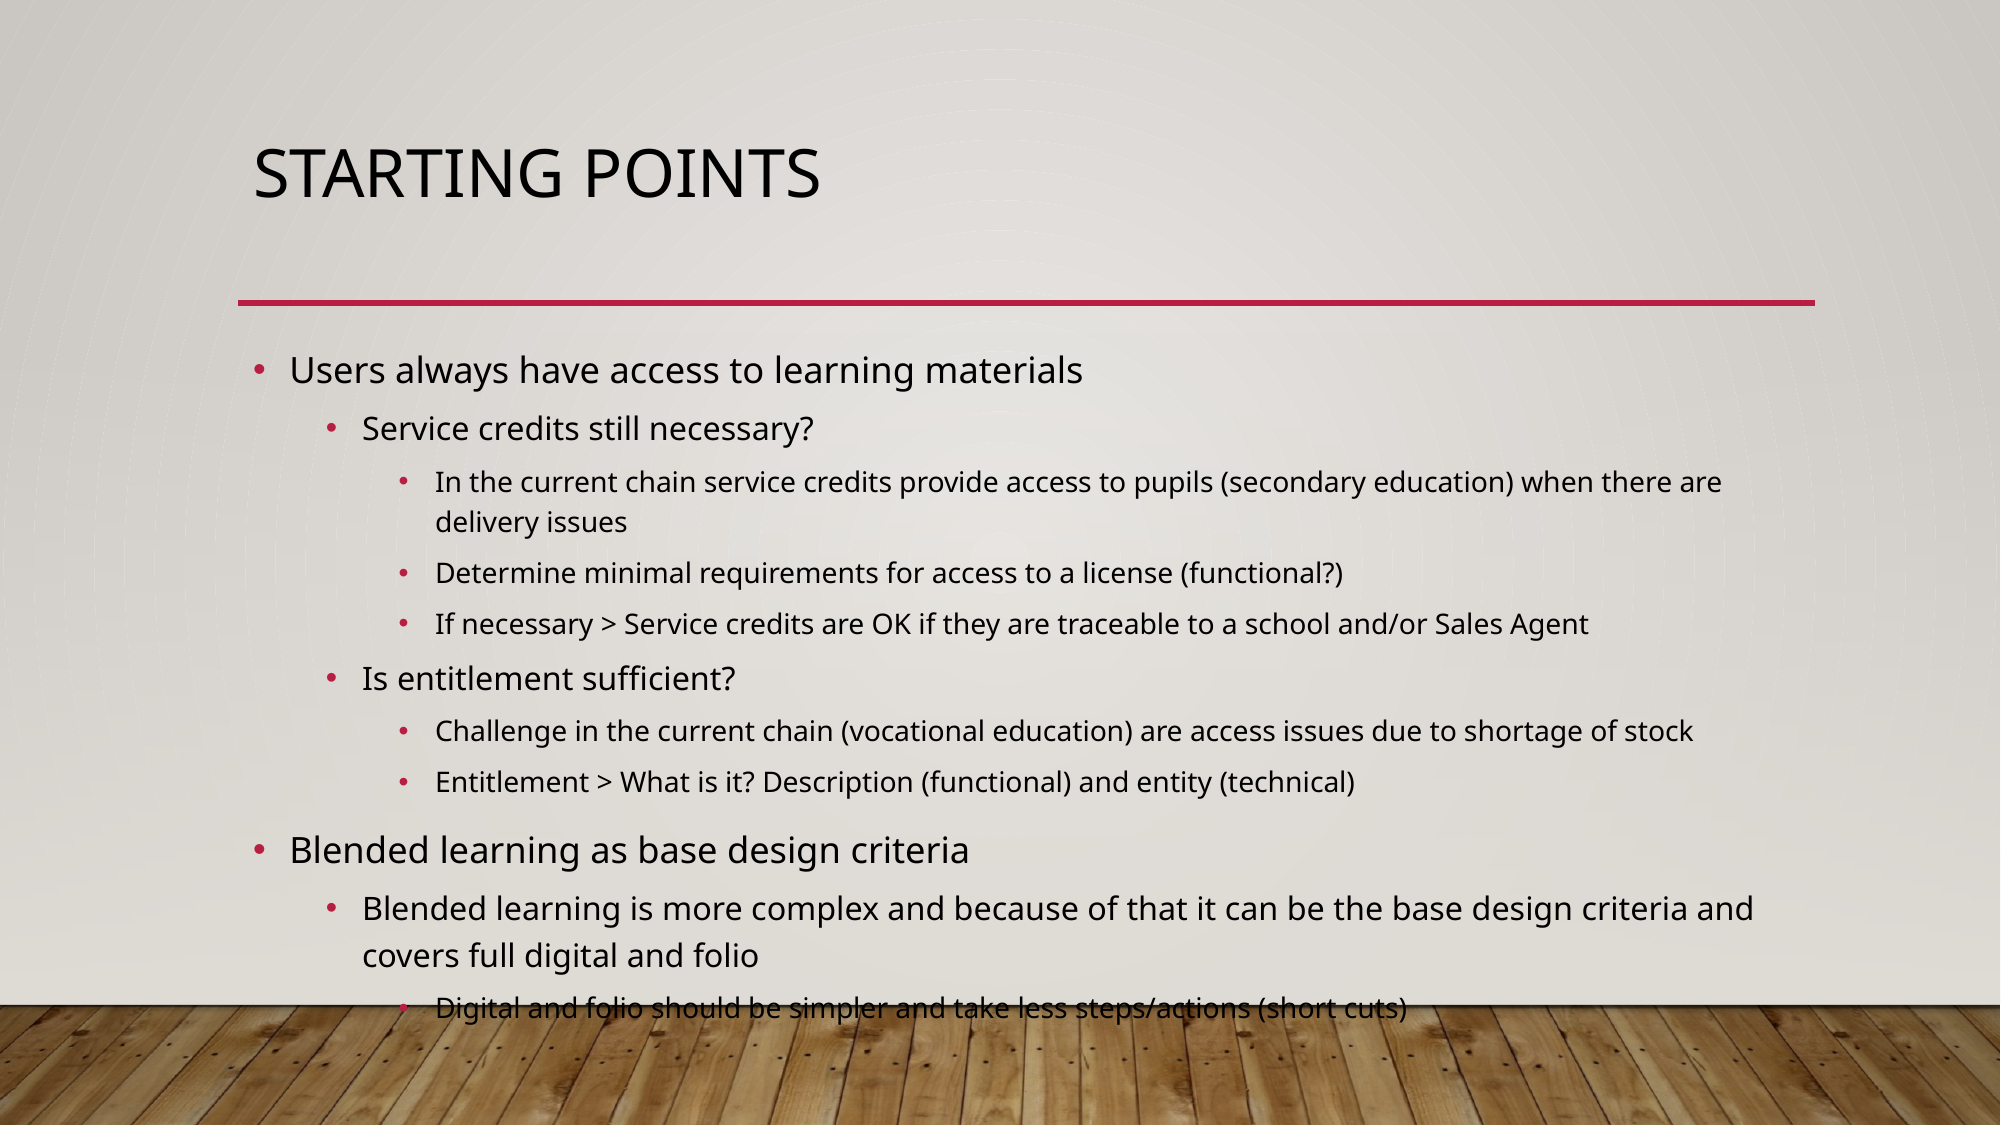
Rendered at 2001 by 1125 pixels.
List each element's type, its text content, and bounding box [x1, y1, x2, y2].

title Starting Points [238, 131, 1814, 305]
picture [0, 1005, 2000, 1125]
list Users always have access to learning materials Service credits still necessary? In the current chain service credits provide access to pupils (secondary education) when there are delivery issues Determine minimal requirements for access to a license (functional?) If necessary > Service credits are OK if they are traceable to a school and/or Sales Agent Is entitlement sufficient? Challenge in the current chain (vocational education) are access issues due to shortage of stock Entitlement > What is it? Description (functional) and entity (technical) Blended learning as base design criteria Blended learning is more complex and because of that it can be the base design criteria and covers full digital and folio Digital and folio should be simpler and take less steps/actions (short cuts) [238, 330, 1814, 1034]
